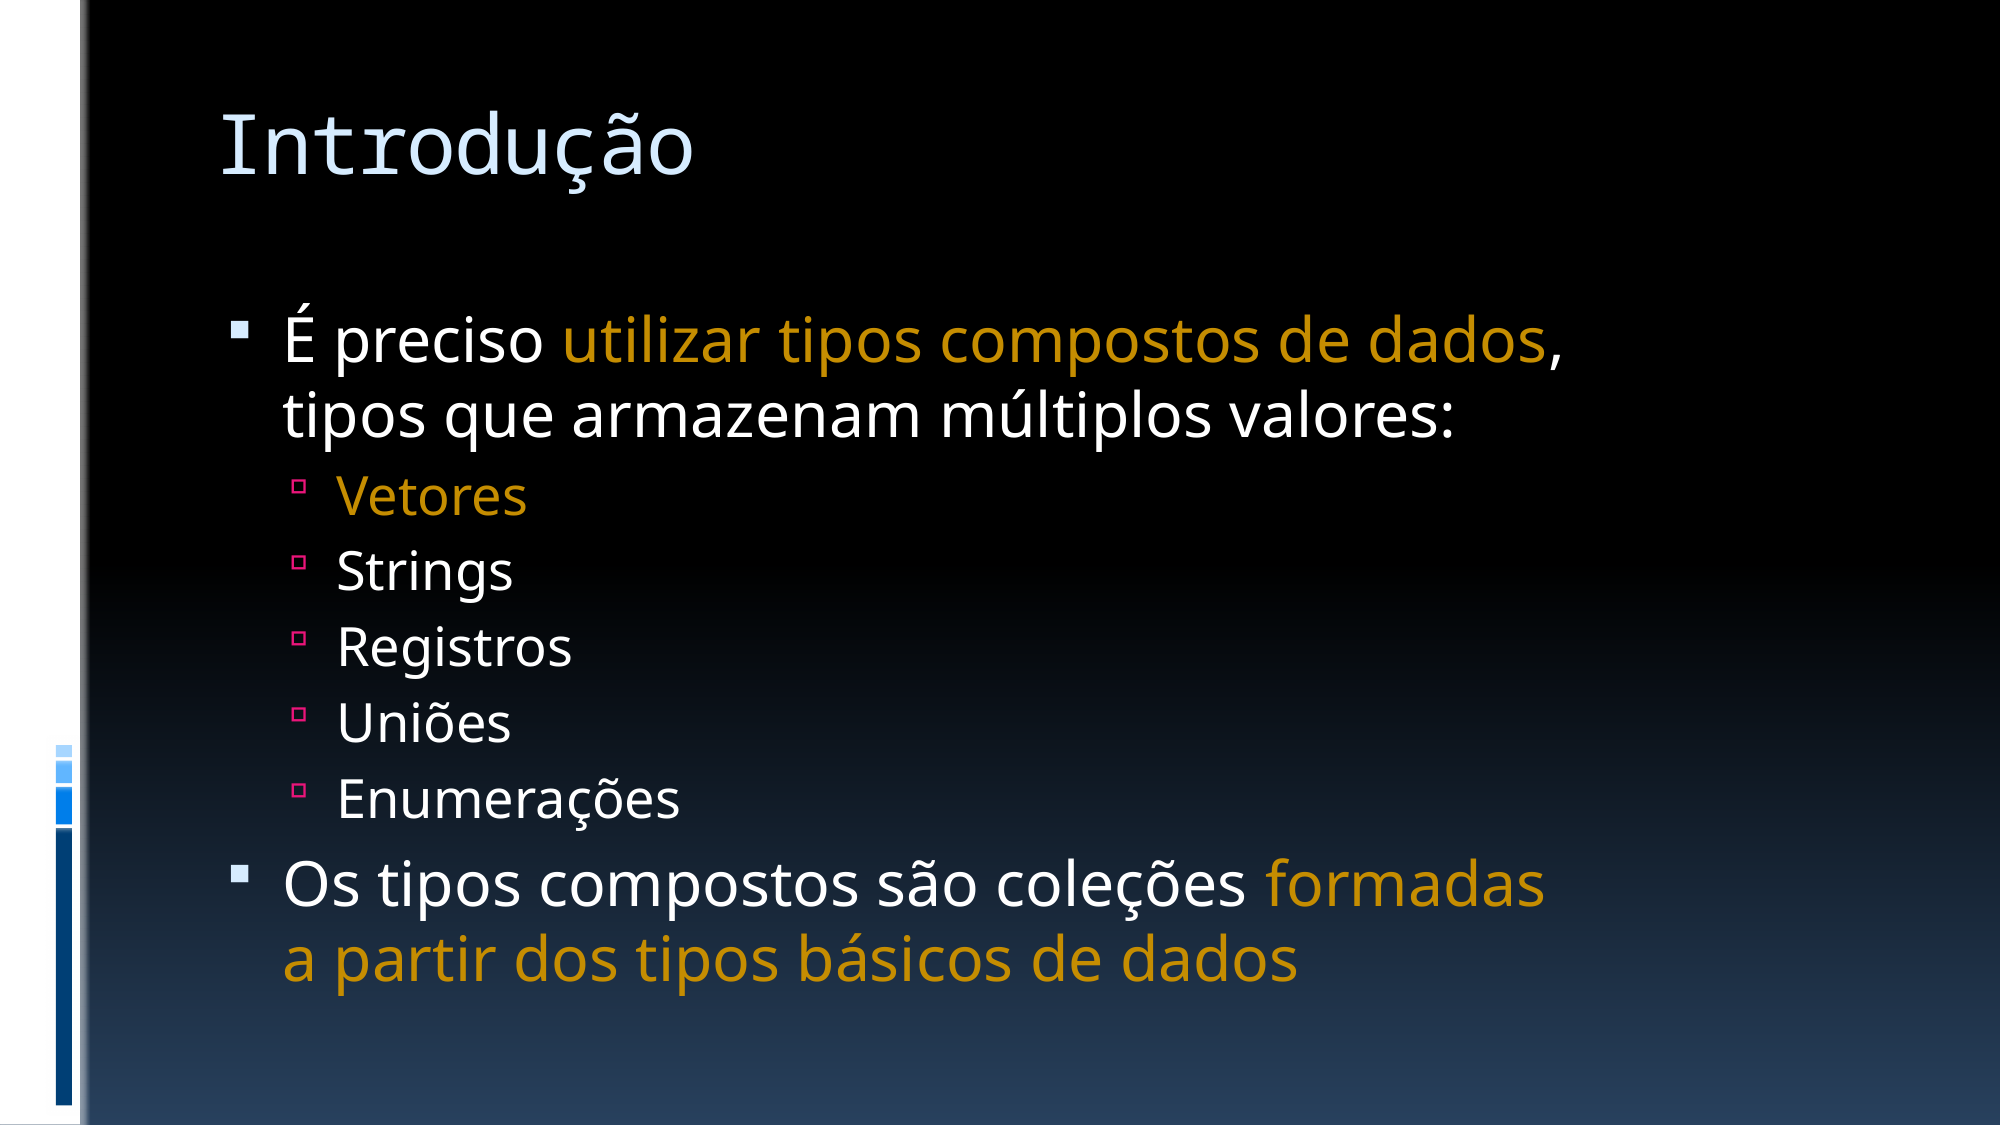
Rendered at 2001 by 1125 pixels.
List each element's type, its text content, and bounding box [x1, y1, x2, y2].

title Introdução [200, 83, 1900, 234]
list É preciso utilizar tipos compostos de dados, tipos que armazenam múltiplos valores: Vetores Strings Registros Uniões Enumerações Os tipos compostos são coleções formadas a partir dos tipos básicos de dados [200, 292, 1900, 1043]
